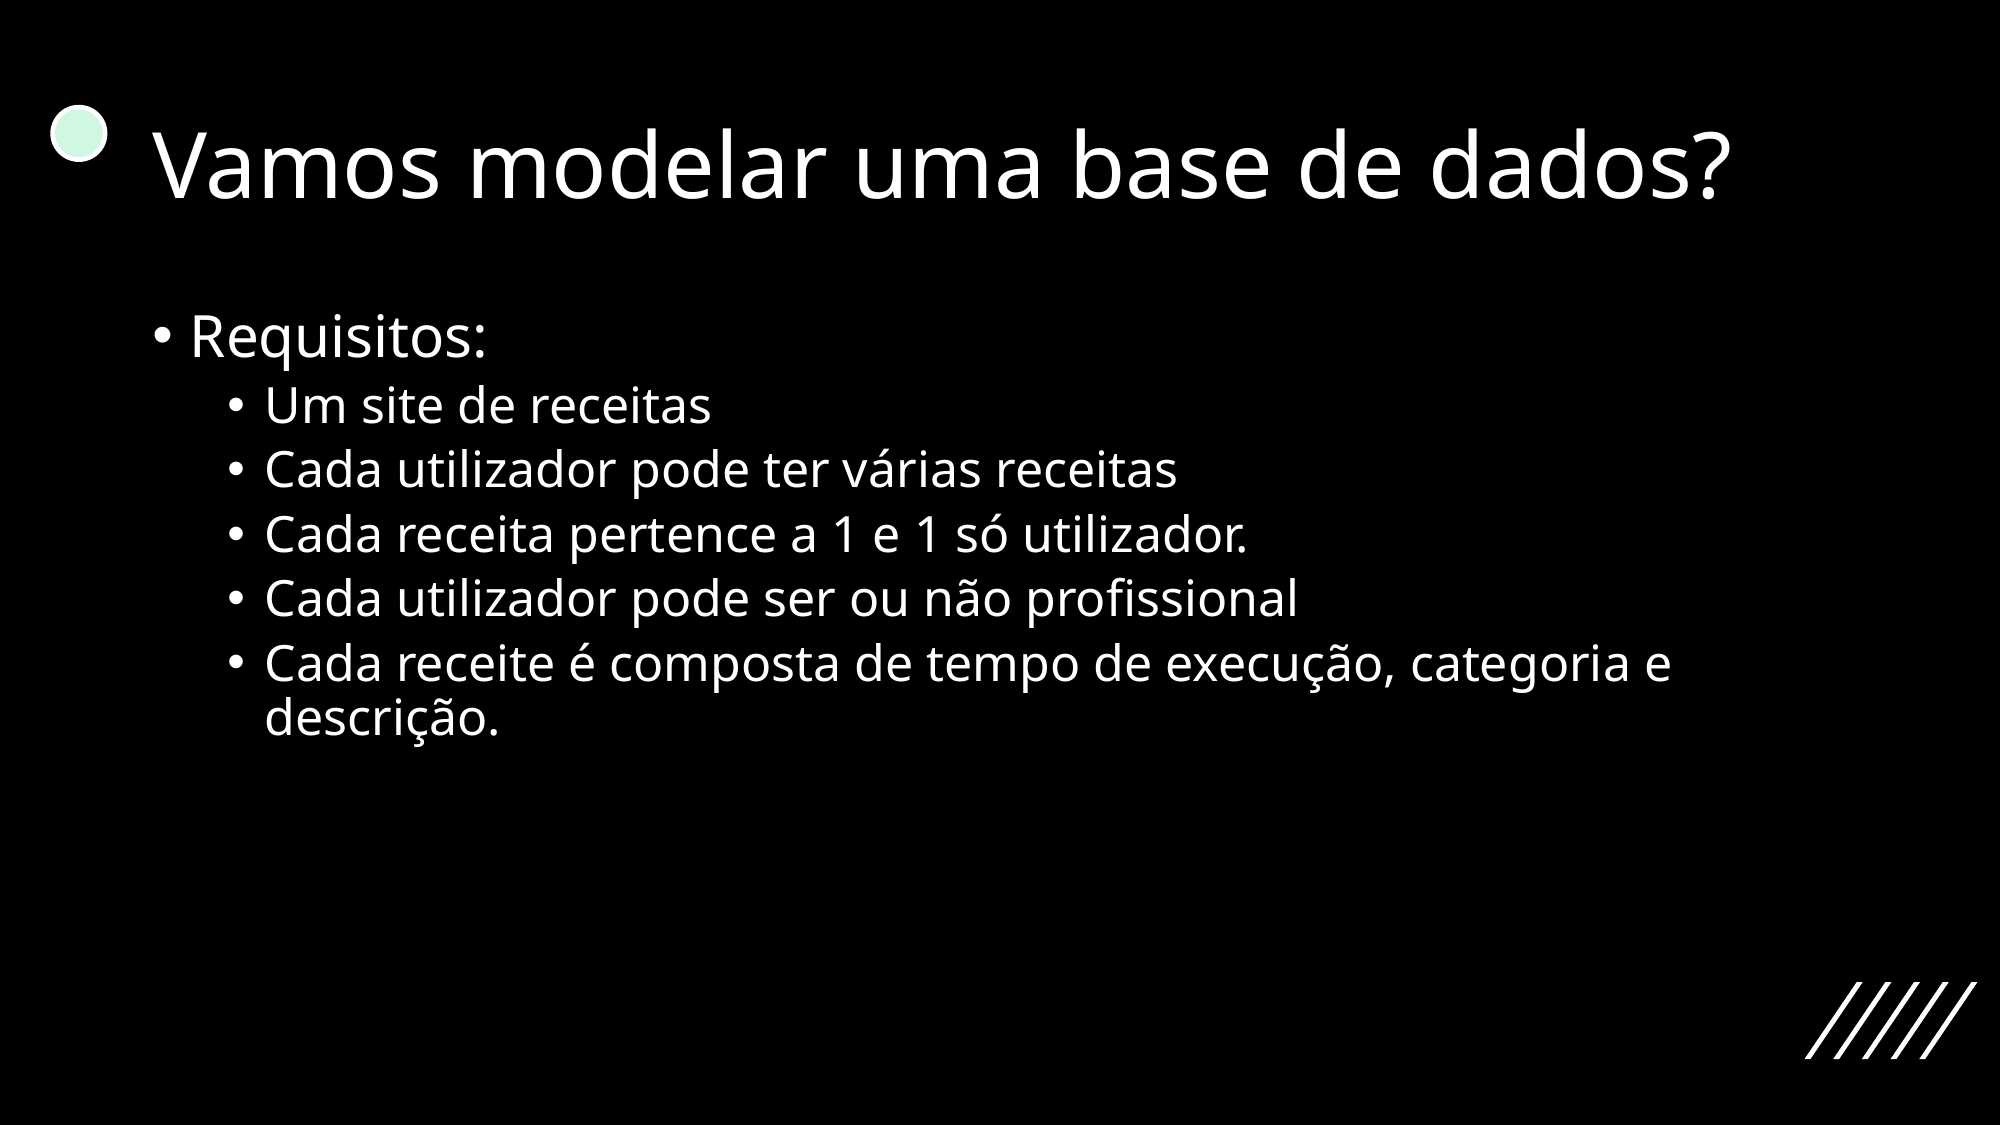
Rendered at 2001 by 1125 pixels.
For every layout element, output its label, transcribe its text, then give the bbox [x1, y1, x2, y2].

title Vamos modelar uma base de dados? [137, 59, 1863, 278]
list Requisitos: Um site de receitas Cada utilizador pode ter várias receitas Cada receita pertence a 1 e 1 só utilizador. Cada utilizador pode ser ou não profissional Cada receite é composta de tempo de execução, categoria e descrição. [137, 299, 1863, 1014]
